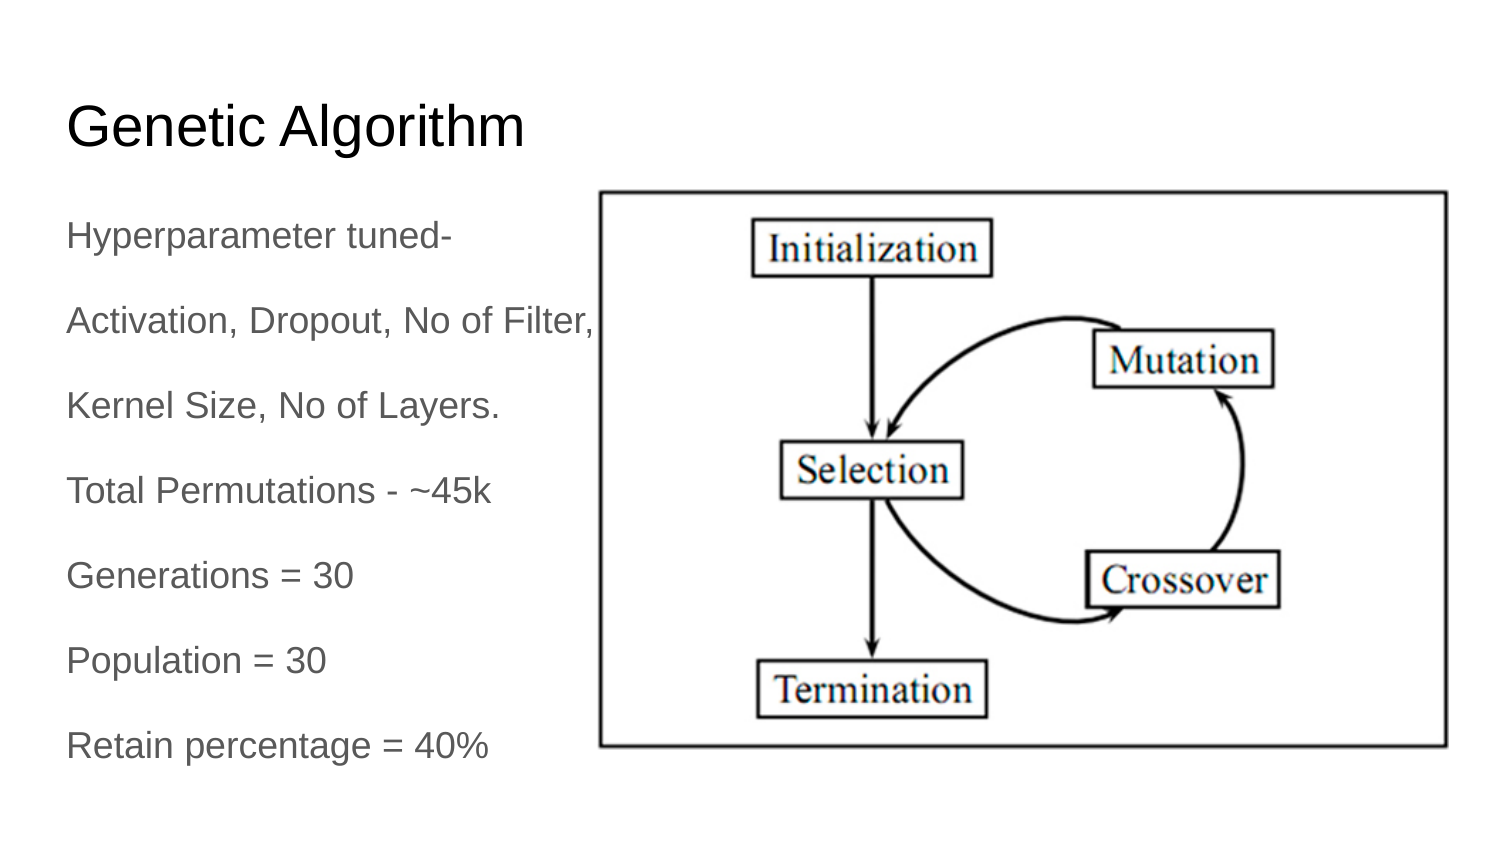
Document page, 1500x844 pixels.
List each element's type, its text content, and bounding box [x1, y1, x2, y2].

picture [597, 188, 1450, 750]
list Hyperparameter tuned- Activation, Dropout, No of Filter, Kernel Size, No of Layers. Total Permutations - ~45k Generations = 30 Population = 30 Retain percentage = 40% [51, 189, 595, 750]
title Genetic Algorithm [51, 72, 1449, 167]
